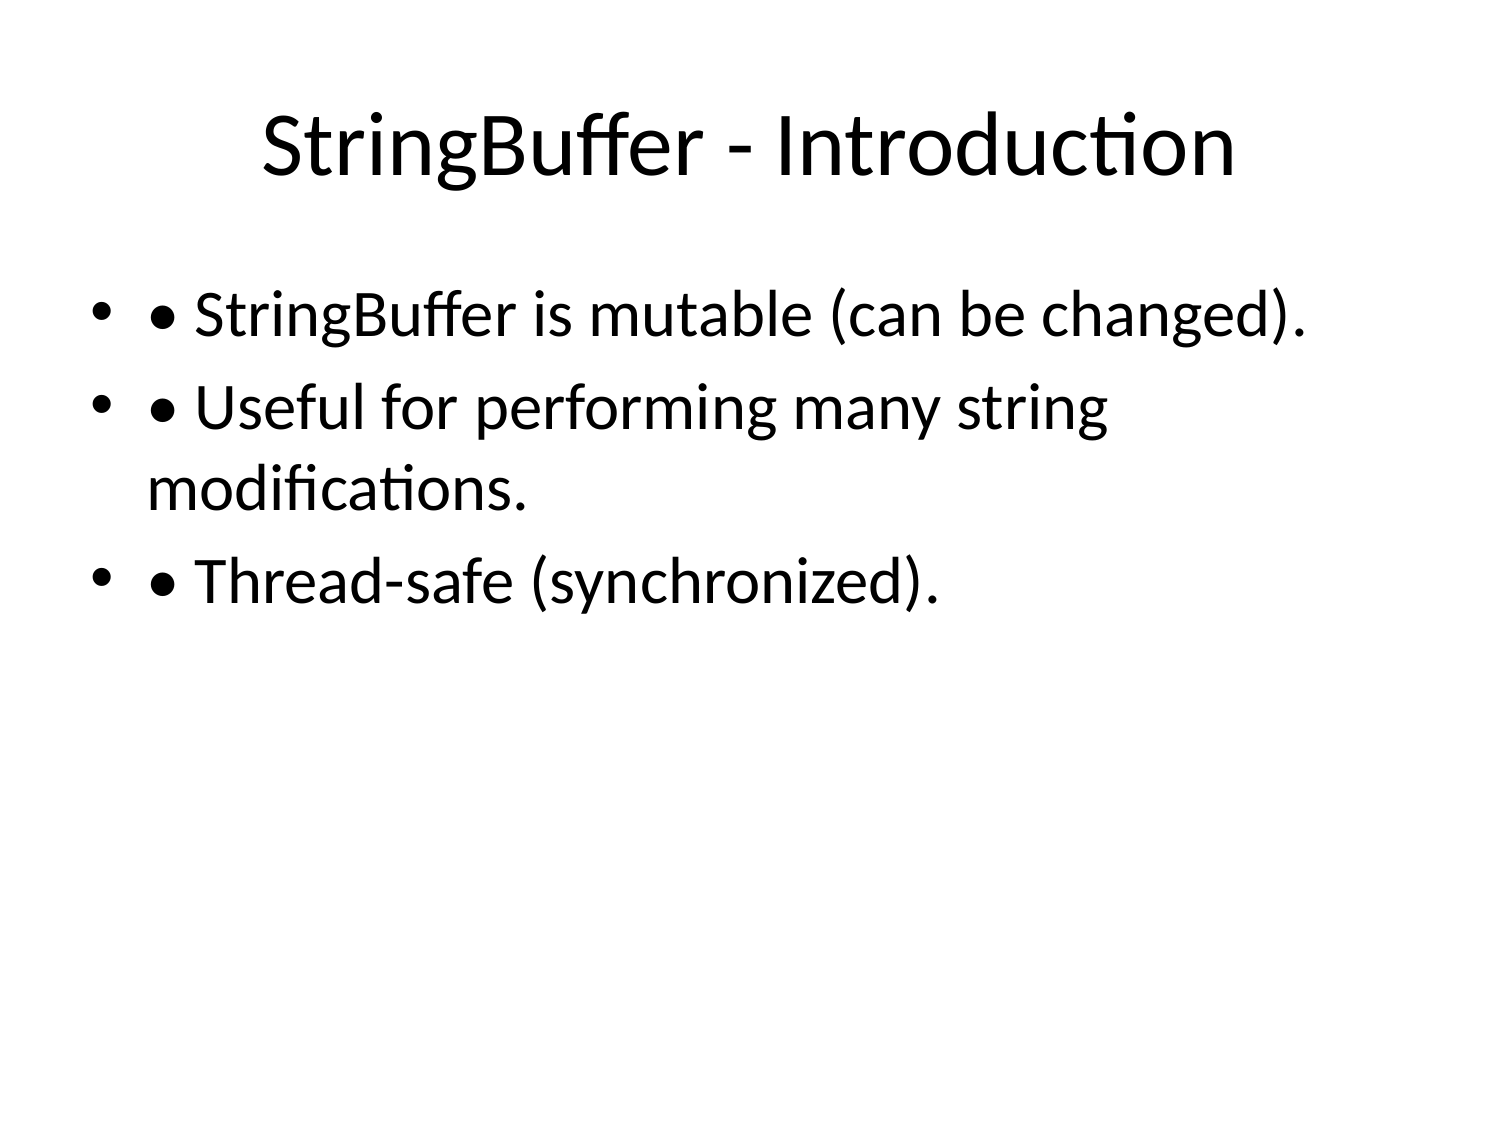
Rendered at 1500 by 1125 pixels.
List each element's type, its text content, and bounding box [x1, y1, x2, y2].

title StringBuffer - Introduction [75, 45, 1425, 233]
list • StringBuffer is mutable (can be changed). • Useful for performing many string modifications. • Thread-safe (synchronized). [75, 262, 1425, 1005]
